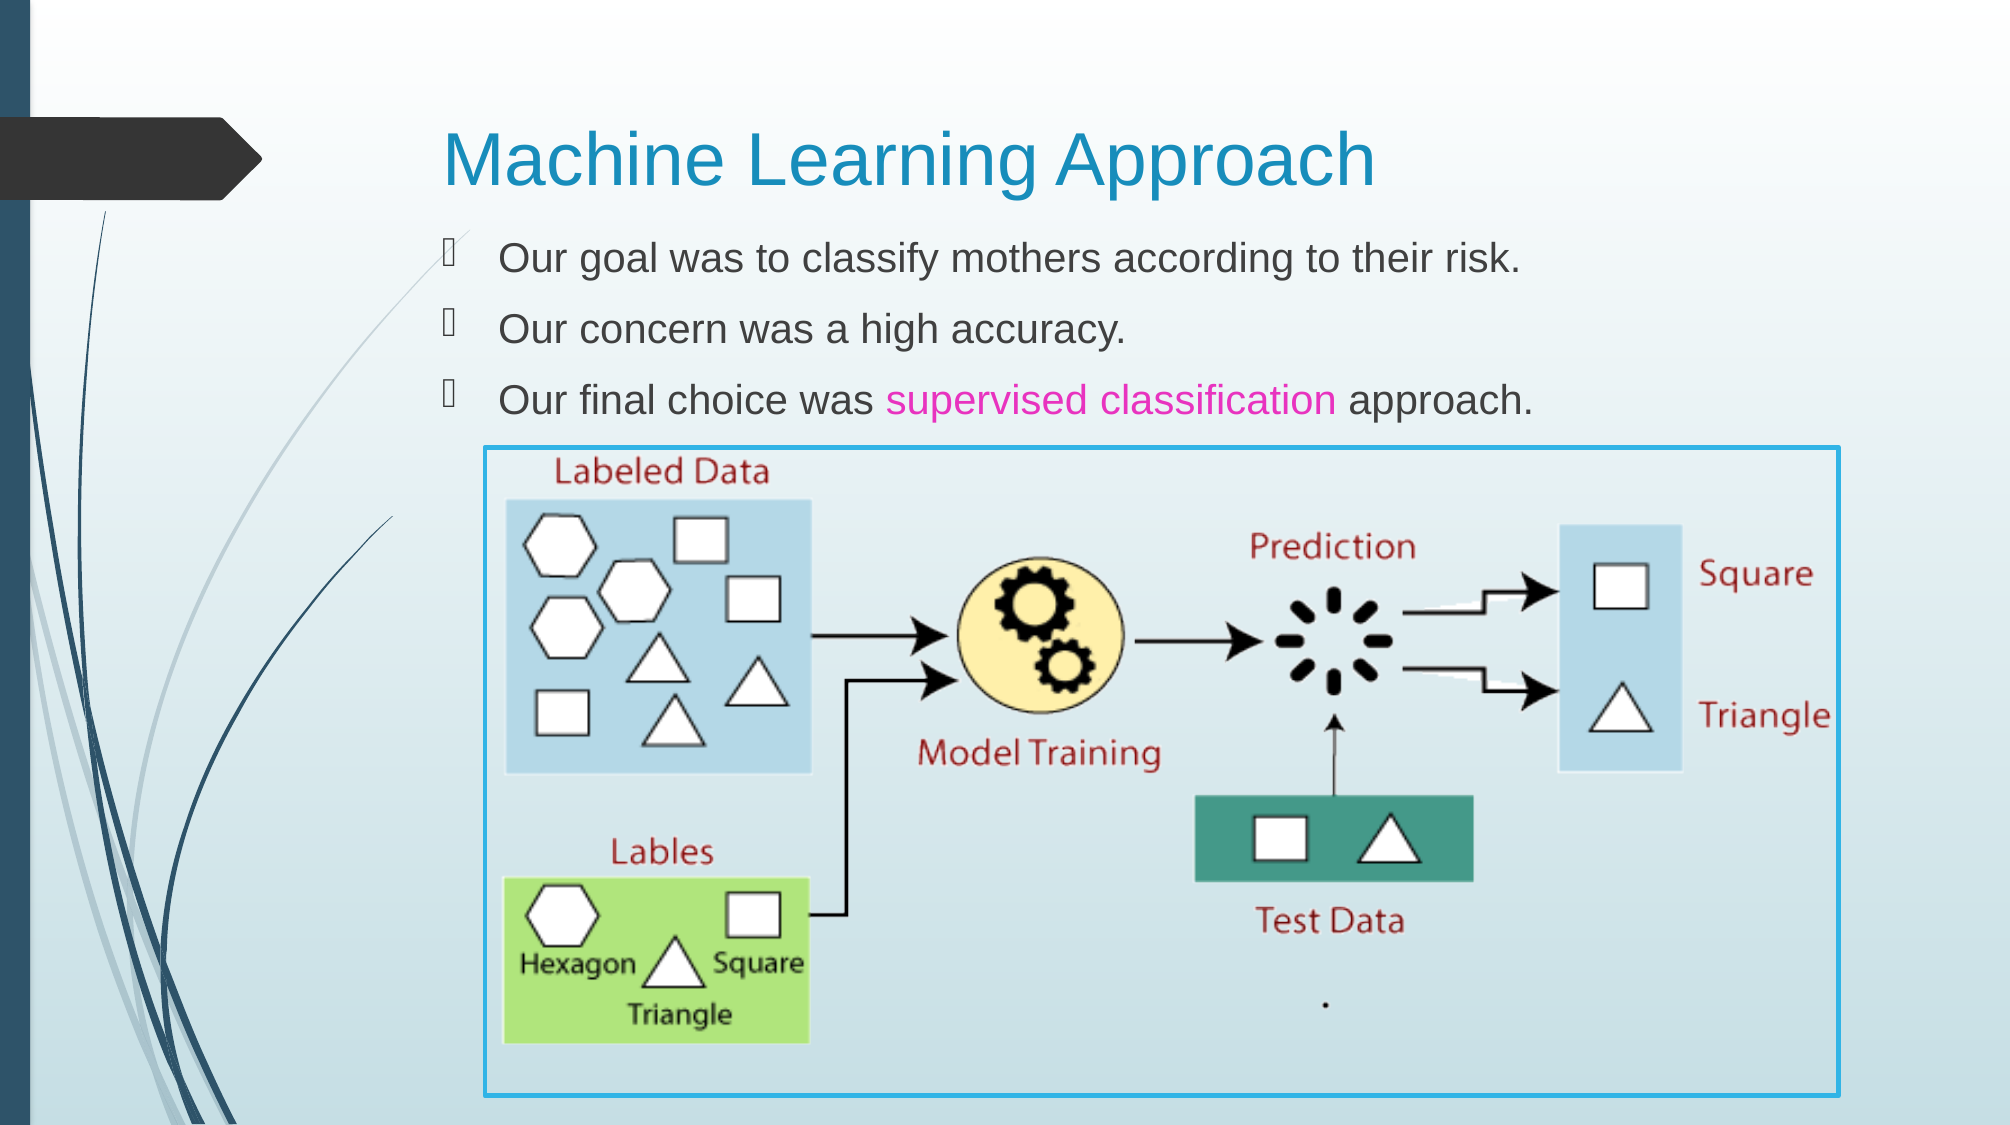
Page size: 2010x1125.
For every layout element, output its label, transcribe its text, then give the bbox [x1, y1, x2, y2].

picture [486, 449, 1837, 1094]
title Machine Learning Approach [427, 102, 1897, 223]
list Our goal was to classify mothers according to their risk. Our concern was a high accuracy. Our final choice was supervised classification approach. [426, 223, 1897, 1125]
